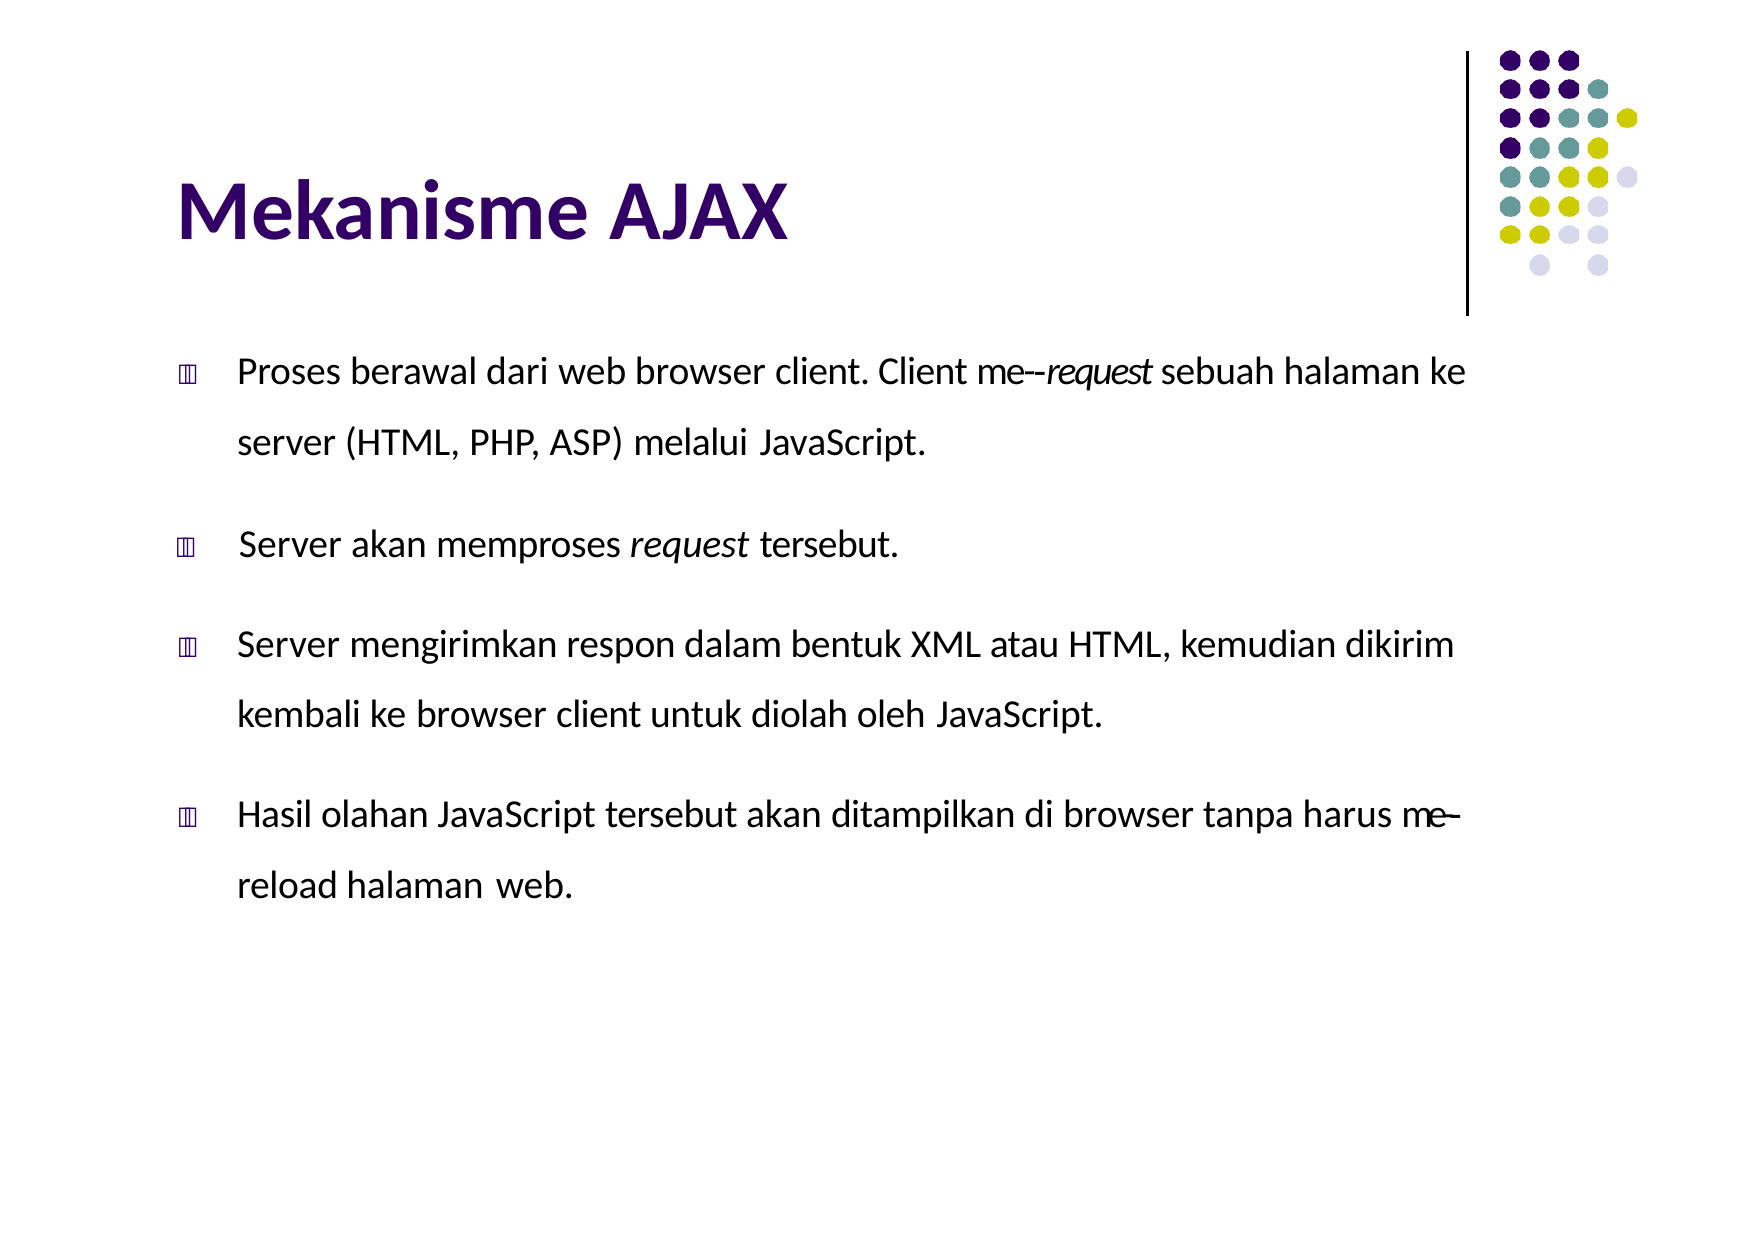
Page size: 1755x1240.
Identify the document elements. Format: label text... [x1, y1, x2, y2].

picture [1499, 225, 1521, 244]
title Mekanisme AJAX [174, 152, 796, 319]
picture [1499, 166, 1521, 188]
picture [1529, 108, 1550, 128]
picture [1529, 79, 1550, 99]
picture [1587, 79, 1609, 99]
picture [1499, 79, 1521, 99]
picture [1587, 225, 1609, 244]
picture [1587, 254, 1609, 276]
picture [1558, 166, 1580, 188]
picture [1587, 166, 1609, 188]
picture [1587, 137, 1609, 159]
picture [1558, 225, 1580, 244]
picture [1499, 50, 1521, 71]
picture [1529, 225, 1550, 244]
picture [1499, 137, 1521, 159]
picture [1558, 108, 1580, 128]
picture [1529, 196, 1550, 217]
picture [1587, 108, 1609, 128]
picture [1558, 50, 1580, 71]
picture [1558, 79, 1580, 99]
text_box  Proses berawal dari web browser client. Client me-­‐request sebuah halaman ke server (HTML, PHP, ASP) melalui JavaScript.  Server akan memproses request tersebut.  Server mengirimkan respon dalam bentuk XML atau HTML, kemudian dikirim kembali ke browser client untuk diolah oleh JavaScript.  Hasil olahan JavaScript tersebut akan ditampilkan di browser tanpa harus me-­‐ reload halaman web. [174, 319, 1501, 907]
picture [1529, 137, 1550, 159]
picture [1616, 108, 1638, 128]
picture [1529, 50, 1550, 71]
picture [1499, 196, 1521, 217]
picture [1616, 166, 1638, 188]
picture [1529, 254, 1550, 276]
picture [1529, 166, 1550, 188]
picture [1558, 196, 1580, 217]
picture [1499, 108, 1521, 128]
picture [1587, 196, 1609, 217]
picture [1558, 137, 1580, 159]
